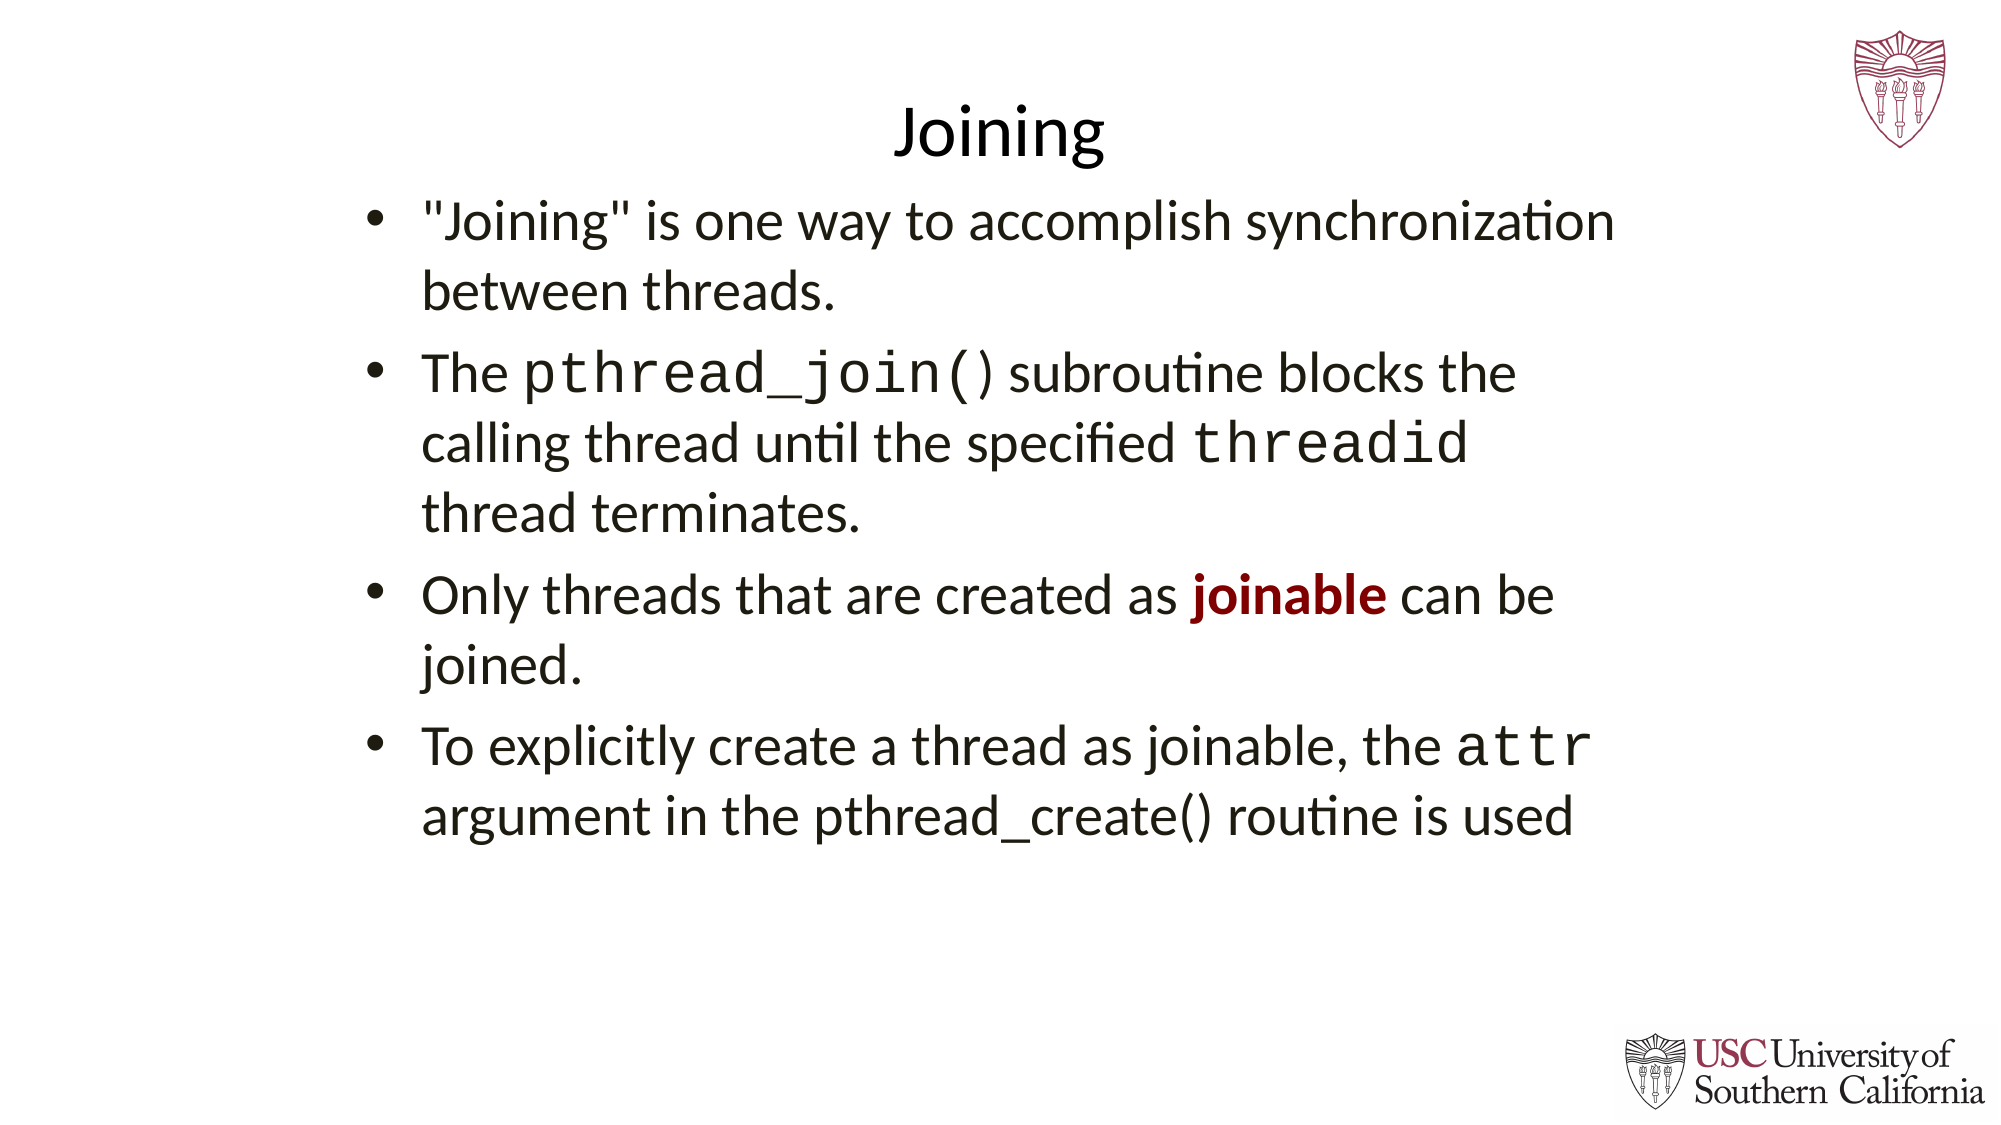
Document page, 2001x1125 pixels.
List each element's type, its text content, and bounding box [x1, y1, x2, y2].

list "Joining" is one way to accomplish synchronization between threads. The pthread_join() subroutine blocks the calling thread until the specified threadid thread terminates. Only threads that are created as joinable can be joined. To explicitly create a thread as joinable, the attr argument in the pthread_create() routine is used [350, 174, 1647, 925]
title Joining [137, 50, 1863, 203]
